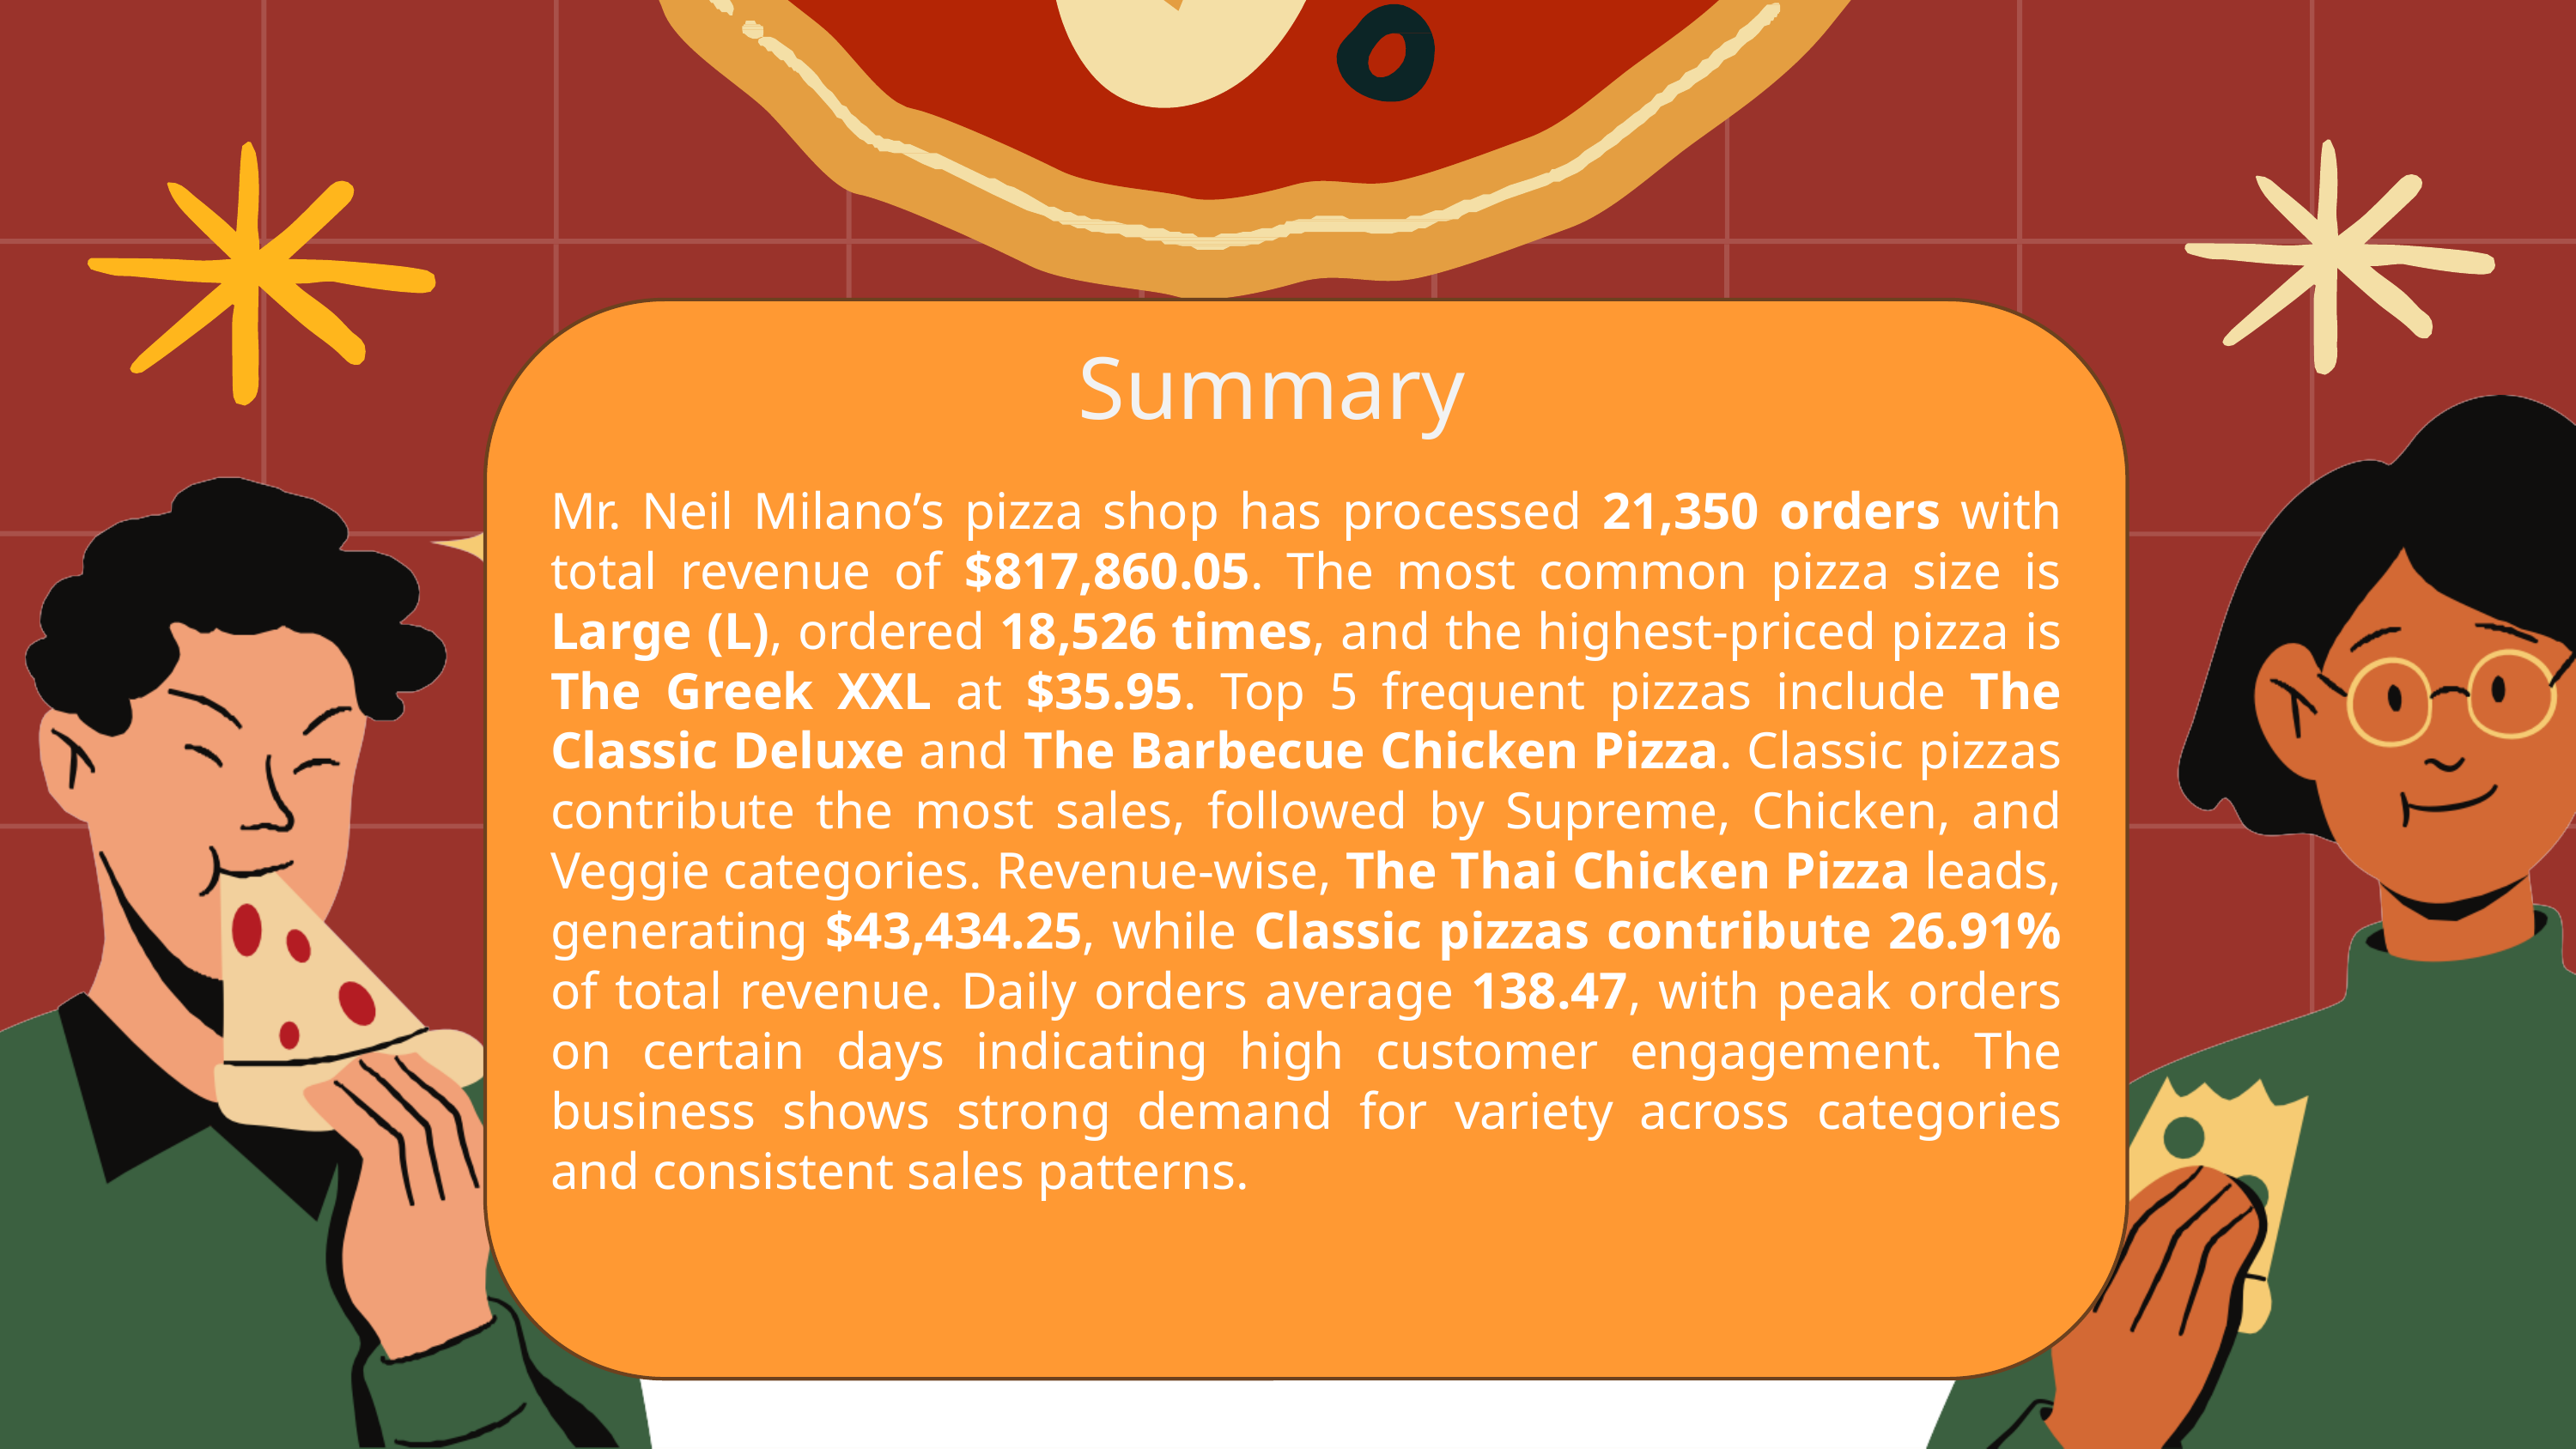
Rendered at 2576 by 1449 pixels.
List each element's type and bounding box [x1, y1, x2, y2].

text_box [87, 139, 2496, 407]
picture [0, 395, 2576, 1449]
text_box [659, 0, 1851, 138]
